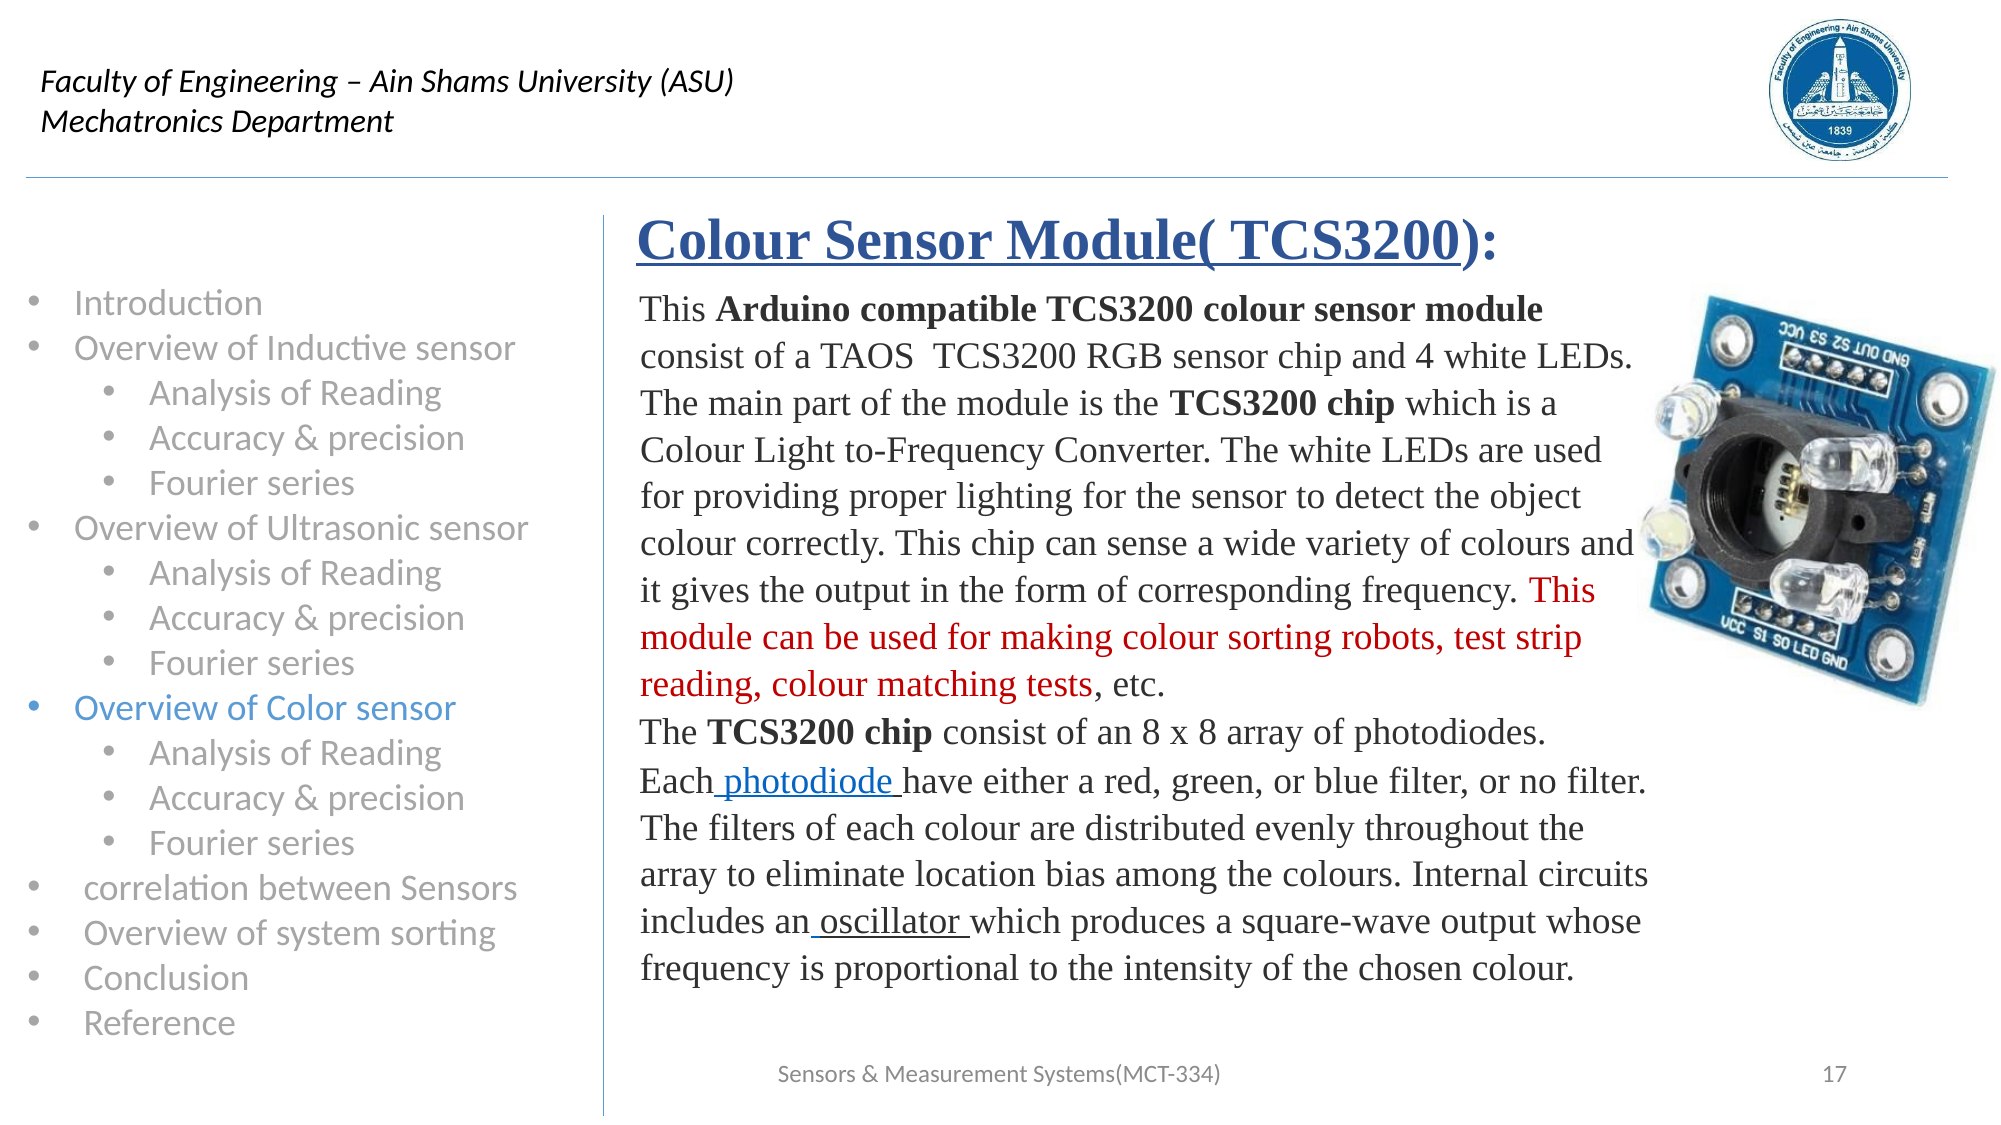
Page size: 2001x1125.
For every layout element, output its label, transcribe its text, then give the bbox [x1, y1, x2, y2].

picture [1637, 283, 2000, 711]
text_box Faculty of Engineering – Ain Shams University (ASU) Mechatronics Department [25, 51, 950, 146]
slide_number 17 [1412, 1042, 1863, 1103]
text_box Introduction Overview of Inductive sensor Analysis of Reading Accuracy & precision Fourier series Overview of Ultrasonic sensor Analysis of Reading Accuracy & precision Fourier series Overview of Color sensor Analysis of Reading Accuracy & precision Fourier series correlation between Sensors Overview of system sorting Conclusion Reference [12, 271, 603, 1051]
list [1769, 19, 1911, 161]
text_box This Arduino compatible TCS3200 colour sensor module consist of a TAOS TCS3200 RGB sensor chip and 4 white LEDs. The main part of the module is the TCS3200 chip which is a Colour Light to-Frequency Converter. The white LEDs are used for providing proper lighting for the sensor to detect the object colour correctly. This chip can sense a wide variety of colours and it gives the output in the form of corresponding frequency. This module can be used for making colour sorting robots, test strip reading, colour matching tests, etc. The TCS3200 chip consist of an 8 x 8 array of photodiodes. Each photodiode have either a red, green, or blue filter, or no filter. The filters of each colour are distributed evenly throughout the array to eliminate location bias among the colours. Internal circuits includes an oscillator which produces a square-wave output whose frequency is proportional to the intensity of the chosen colour. [604, 275, 1698, 1044]
footer Sensors & Measurement Systems(MCT-334) [662, 1044, 1338, 1103]
text_box Colour Sensor Module( TCS3200): [554, 186, 1698, 275]
